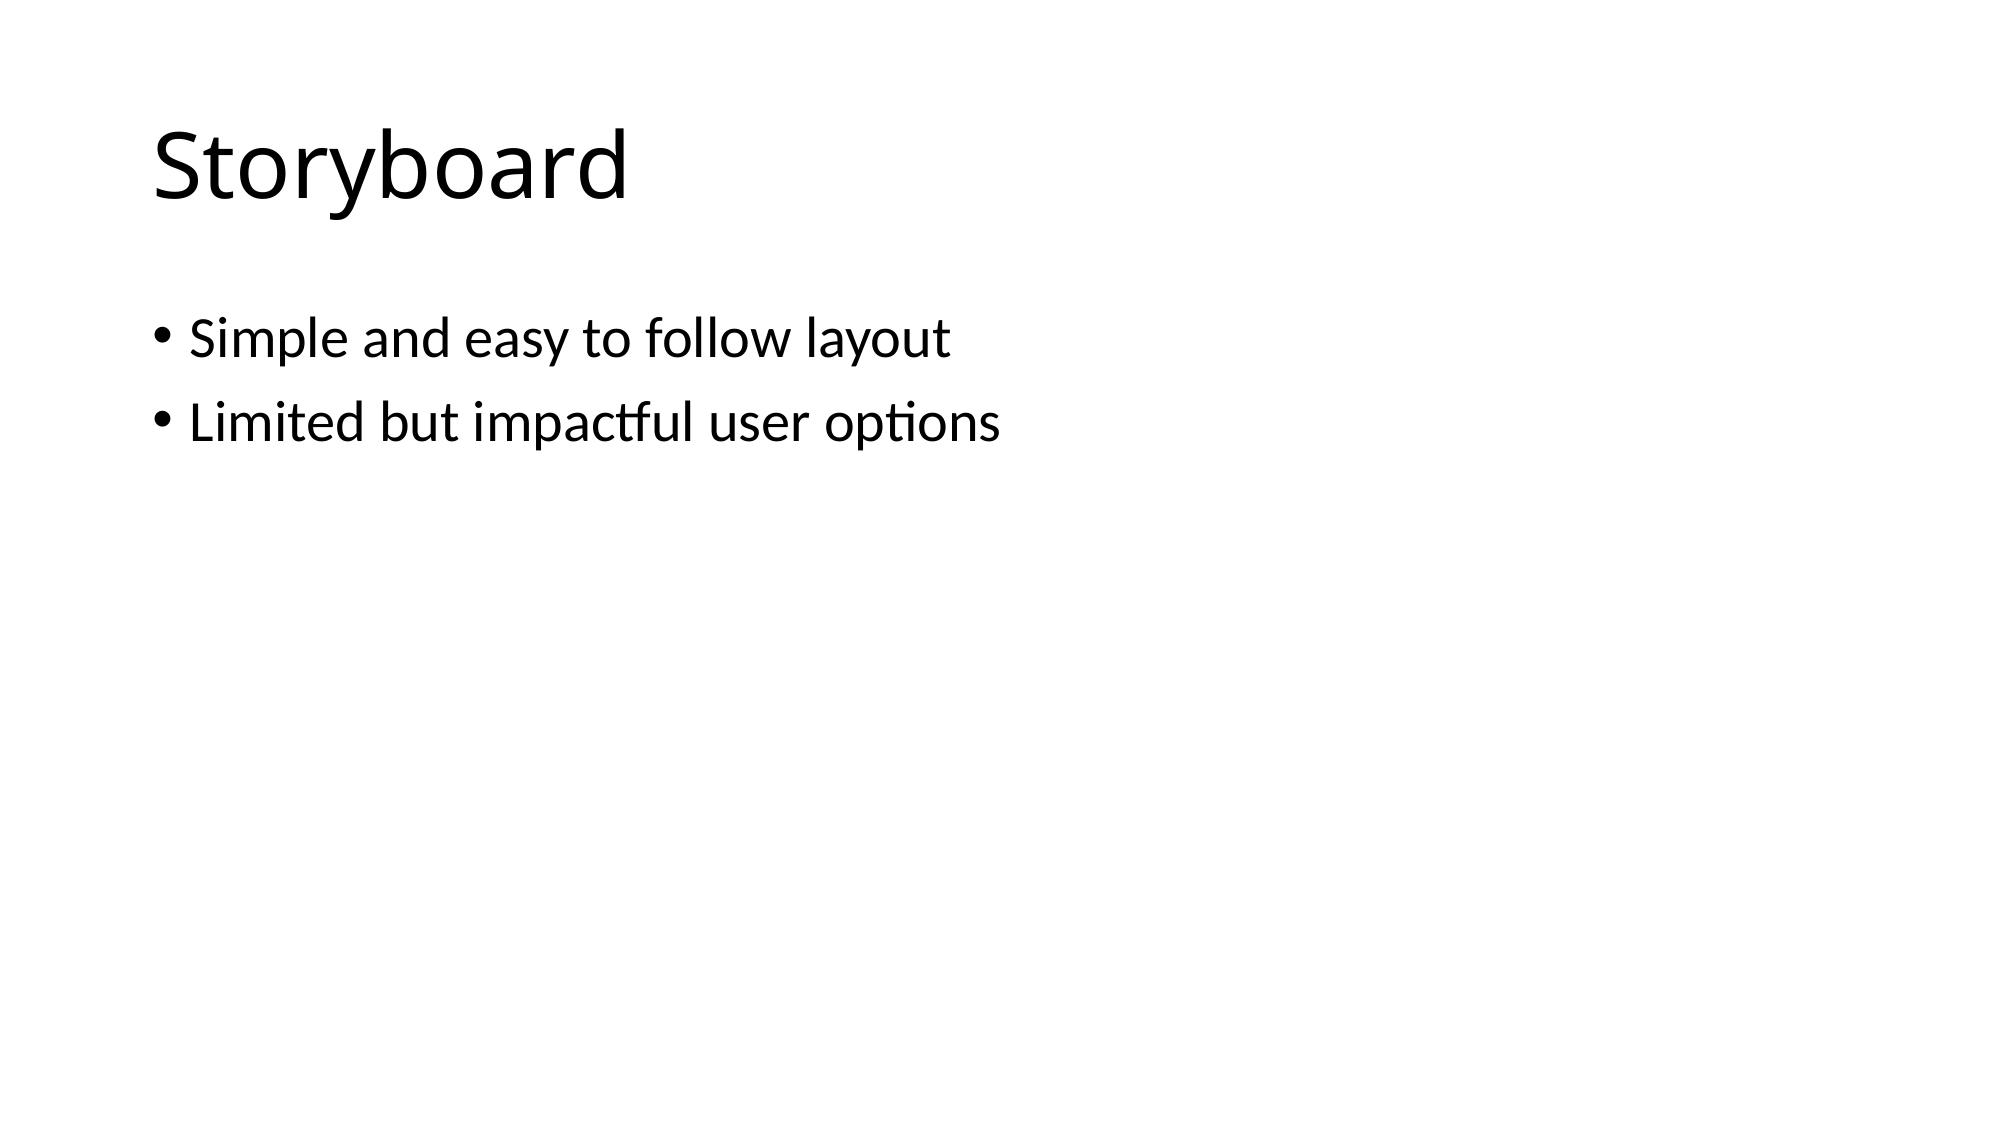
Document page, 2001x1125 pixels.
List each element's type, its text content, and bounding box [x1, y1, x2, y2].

list Simple and easy to follow layout Limited but impactful user options [137, 299, 1863, 1014]
title Storyboard [137, 59, 1863, 278]
